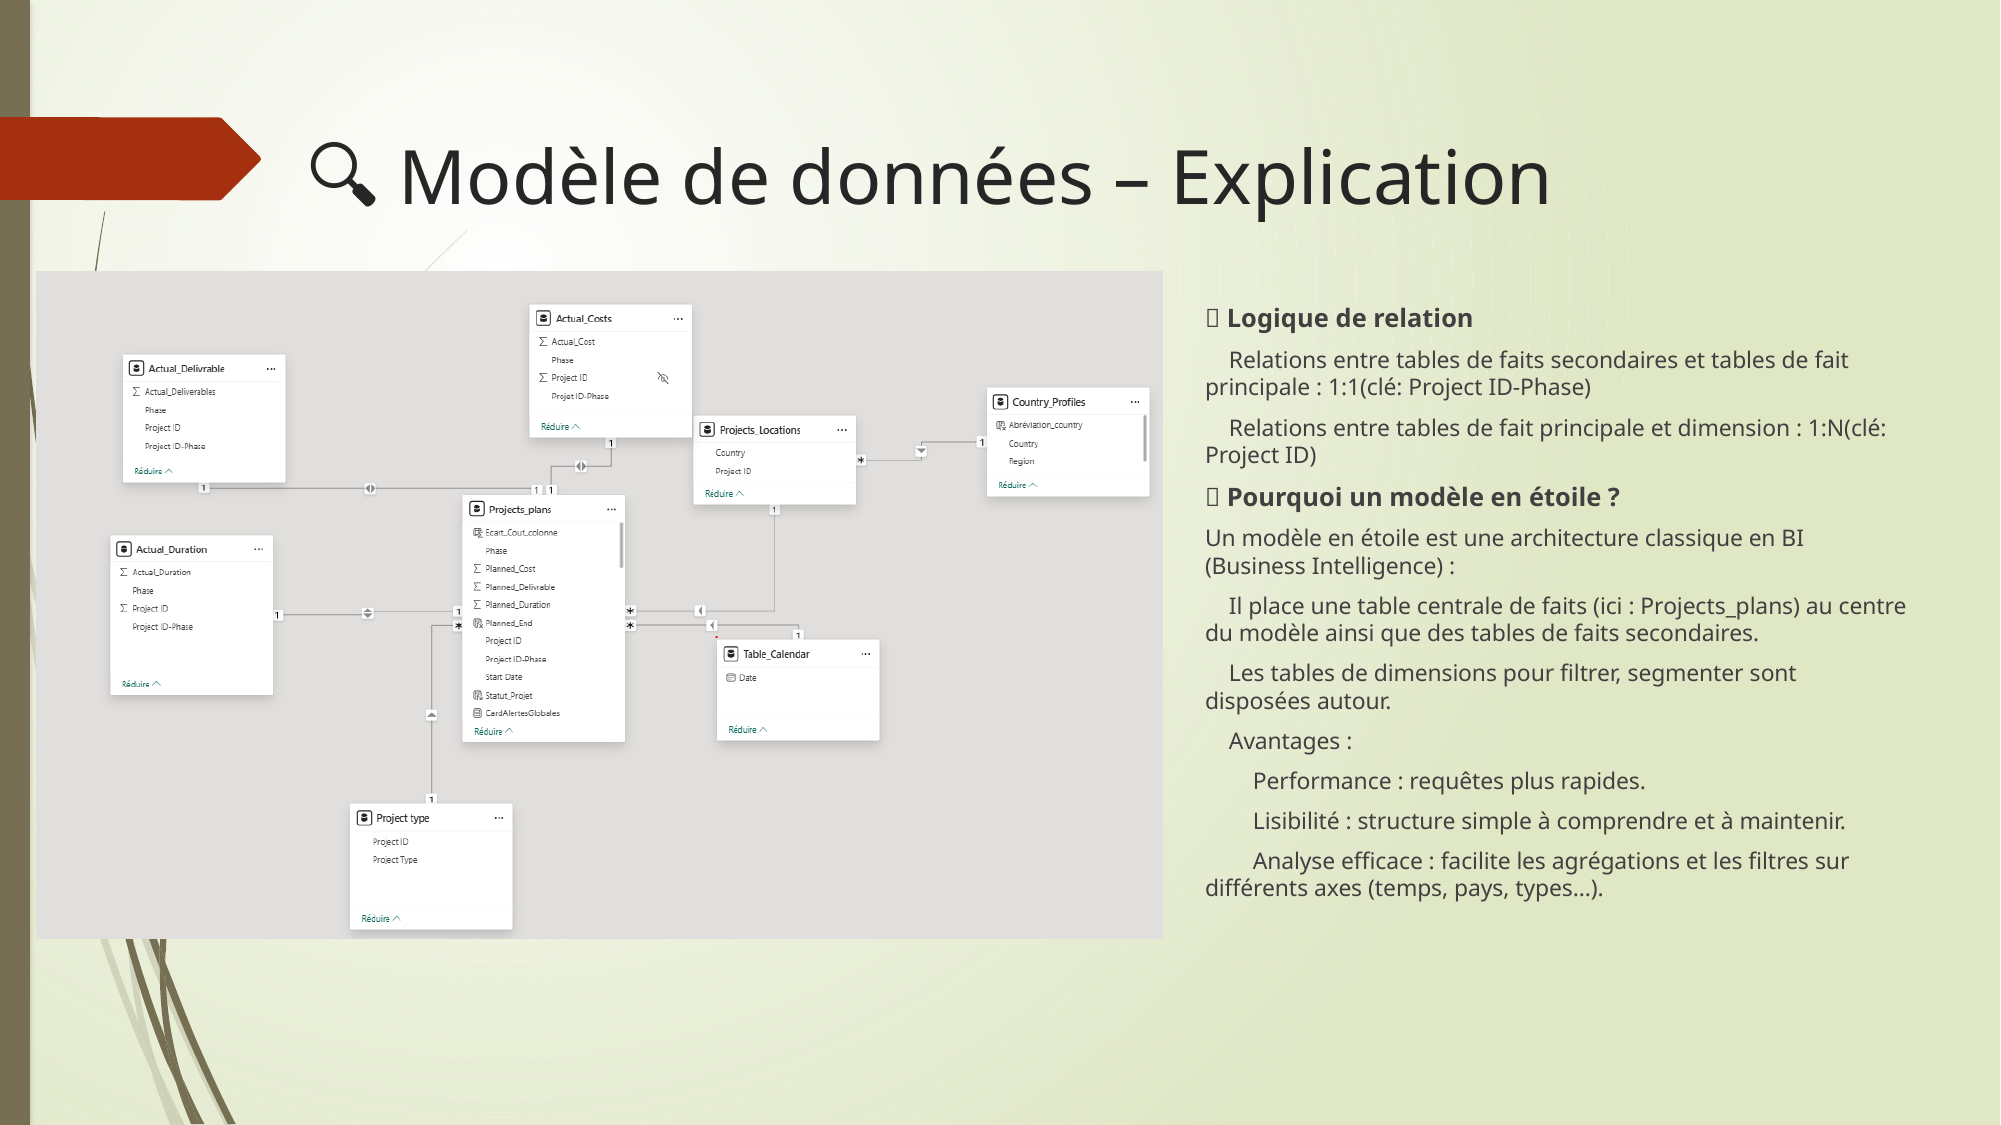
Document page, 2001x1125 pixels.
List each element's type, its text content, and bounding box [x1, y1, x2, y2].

picture [36, 270, 1163, 939]
list 🔗 Logique de relation Relations entre tables de faits secondaires et tables de fait principale : 1:1(clé: Project ID-Phase) Relations entre tables de fait principale et dimension : 1:N(clé: Project ID) 🌟 Pourquoi un modèle en étoile ? Un modèle en étoile est une architecture classique en BI (Business Intelligence) : Il place une table centrale de faits (ici : Projects_plans) au centre du modèle ainsi que des tables de faits secondaires. Les tables de dimensions pour filtrer, segmenter sont disposées autour. Avantages : Performance : requêtes plus rapides. Lisibilité : structure simple à comprendre et à maintenir. Analyse efficace : facilite les agrégations et les filtres sur différents axes (temps, pays, types…). [1189, 294, 1924, 915]
title 🔍 Modèle de données – Explication [292, 121, 1755, 239]
